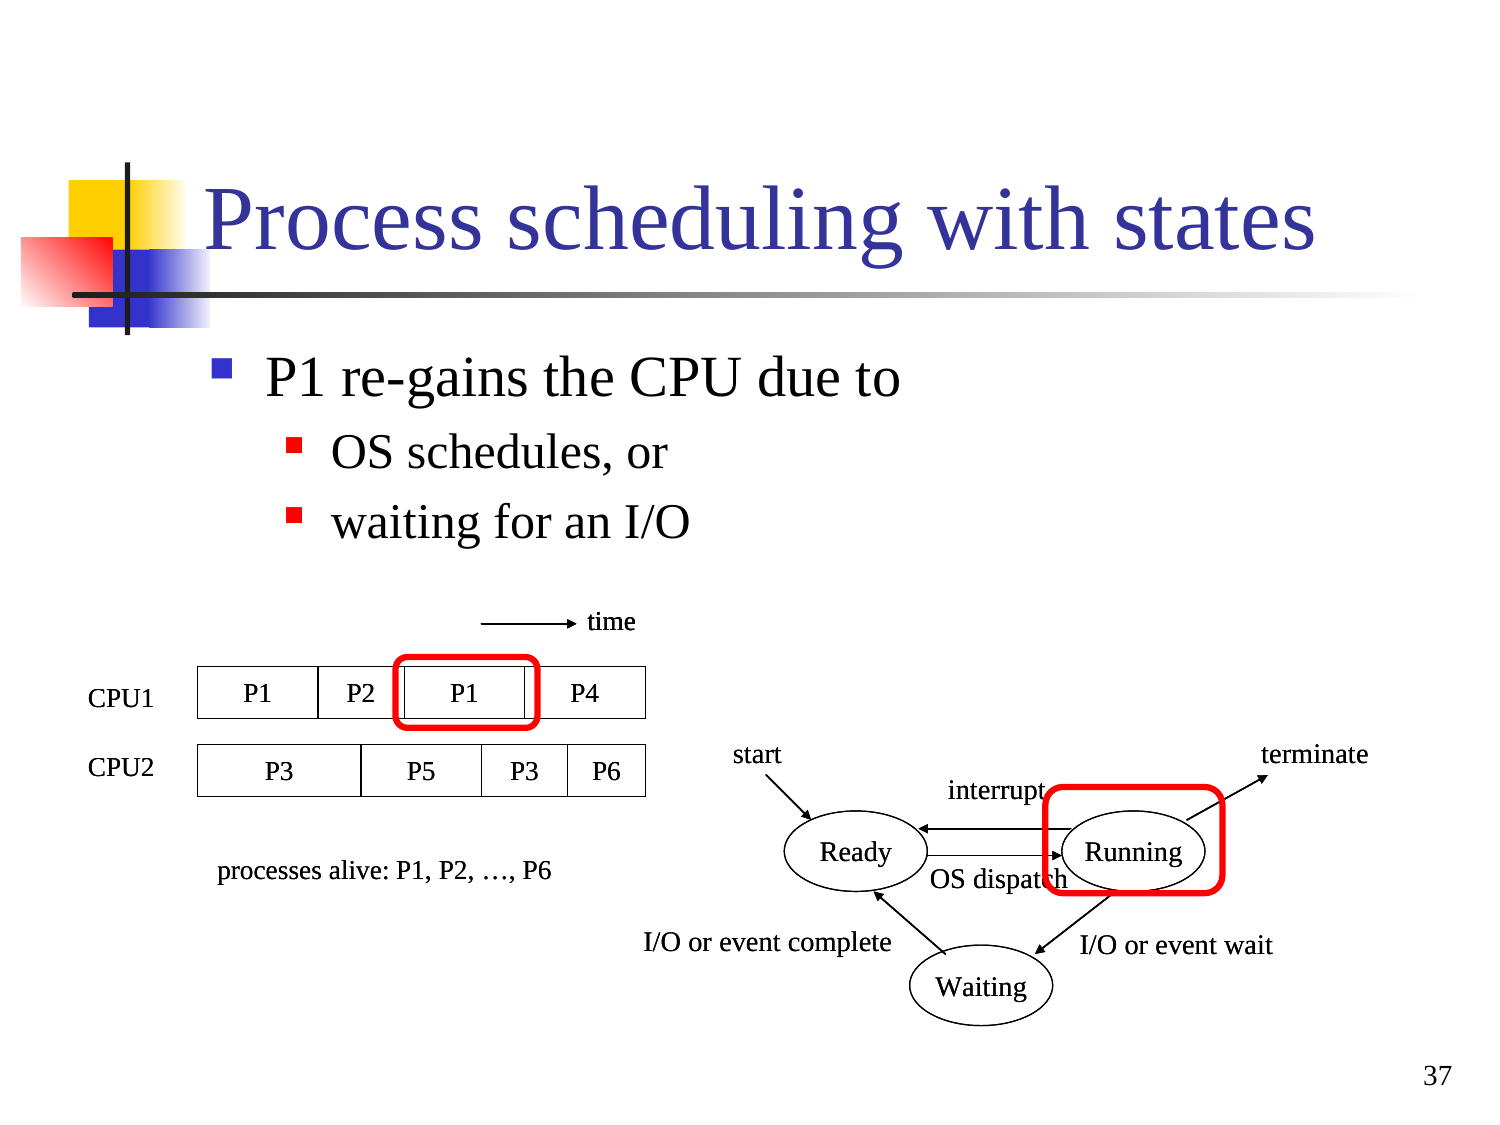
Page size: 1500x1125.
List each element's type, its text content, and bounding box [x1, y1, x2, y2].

title Process scheduling with states [188, 35, 1468, 275]
list P1 re-gains the CPU due to OS schedules, or waiting for an I/O [193, 331, 1388, 563]
picture [76, 597, 1382, 1029]
slide_number 37 [1154, 1023, 1468, 1100]
